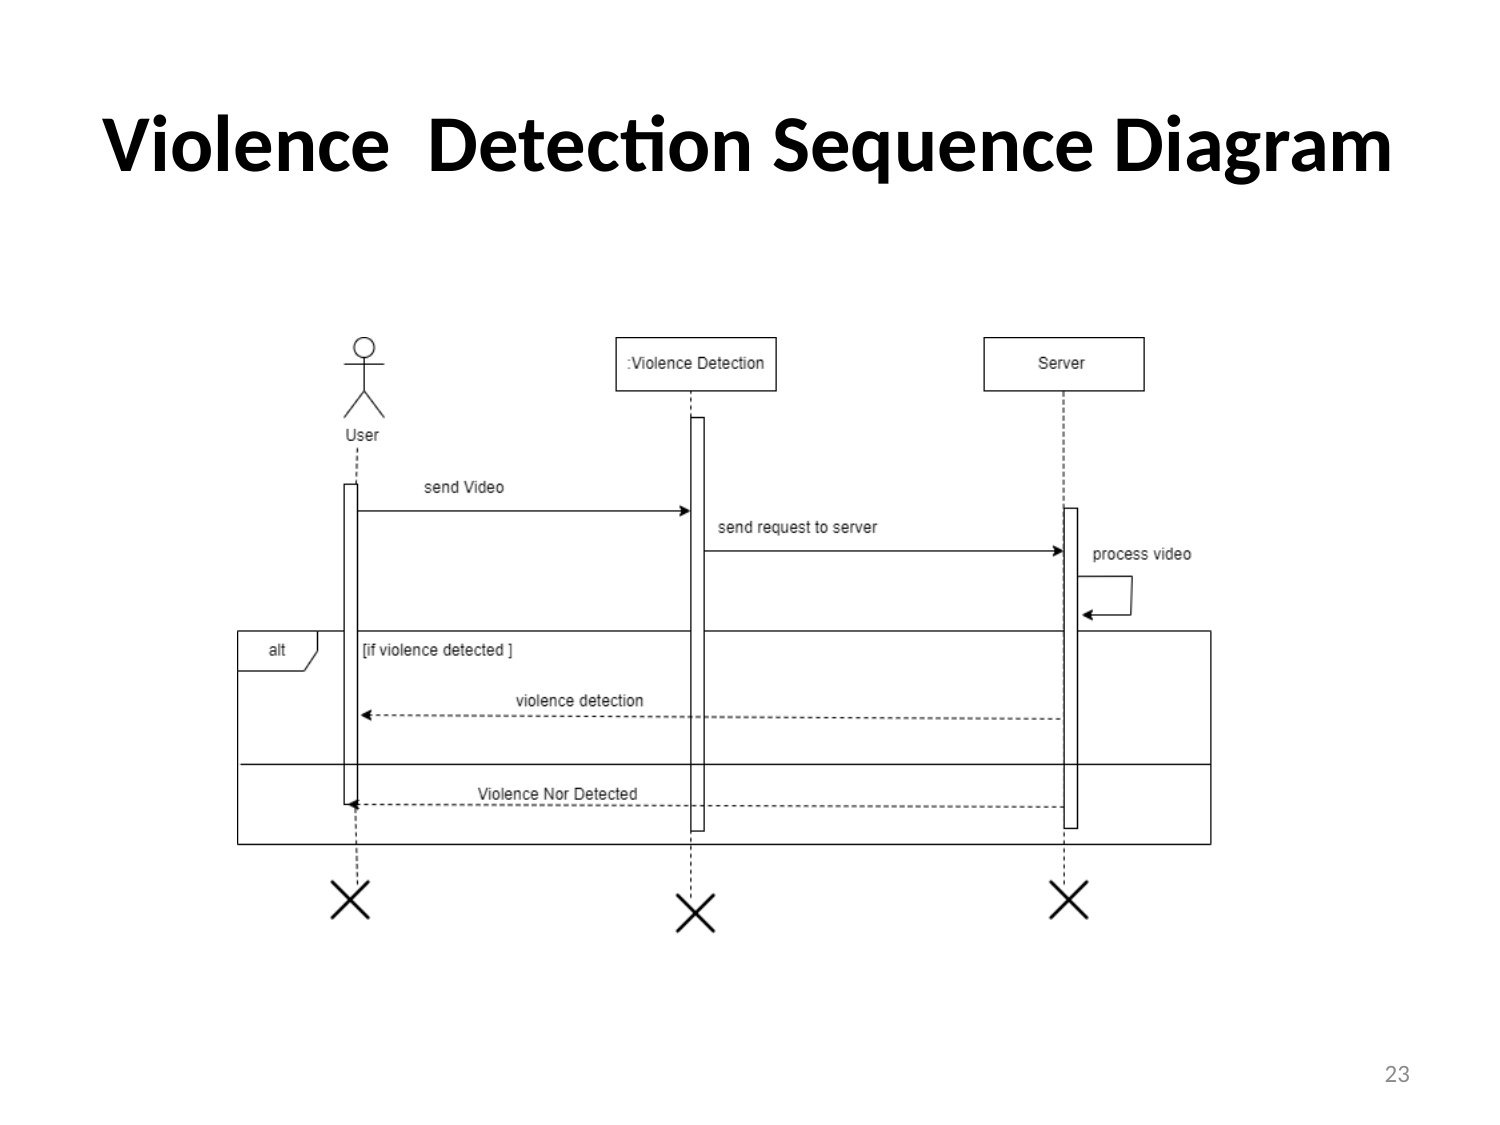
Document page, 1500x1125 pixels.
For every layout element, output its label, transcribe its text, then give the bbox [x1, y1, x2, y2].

slide_number 23 [1074, 1042, 1425, 1103]
picture [237, 337, 1213, 1000]
title Violence Detection Sequence Diagram [75, 45, 1425, 233]
